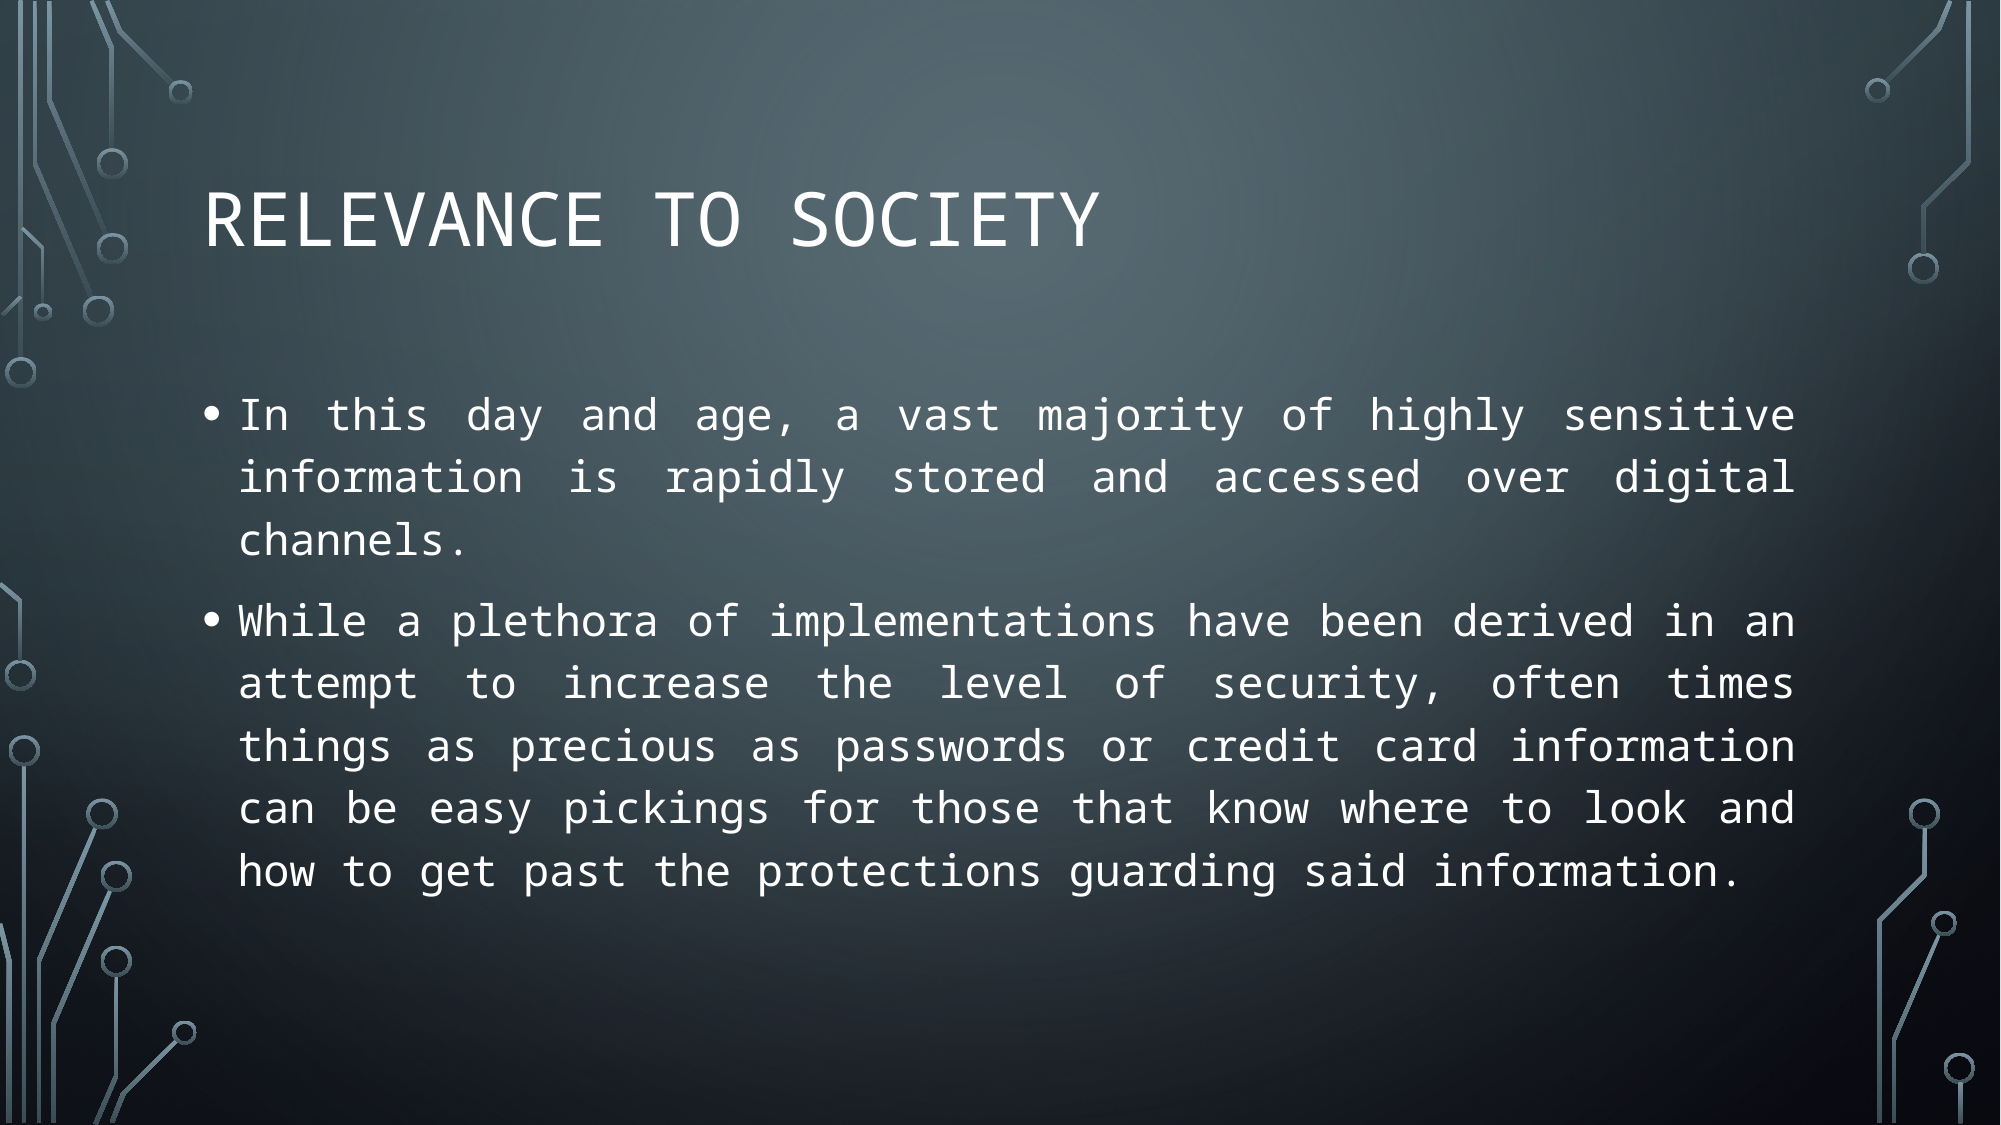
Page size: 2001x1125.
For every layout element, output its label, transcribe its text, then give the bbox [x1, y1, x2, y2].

list In this day and age, a vast majority of highly sensitive information is rapidly stored and accessed over digital channels. While a plethora of implementations have been derived in an attempt to increase the level of security, often times things as precious as passwords or credit card information can be easy pickings for those that know where to look and how to get past the protections guarding said information. [187, 369, 1813, 950]
title Relevance to society [187, 101, 1813, 344]
